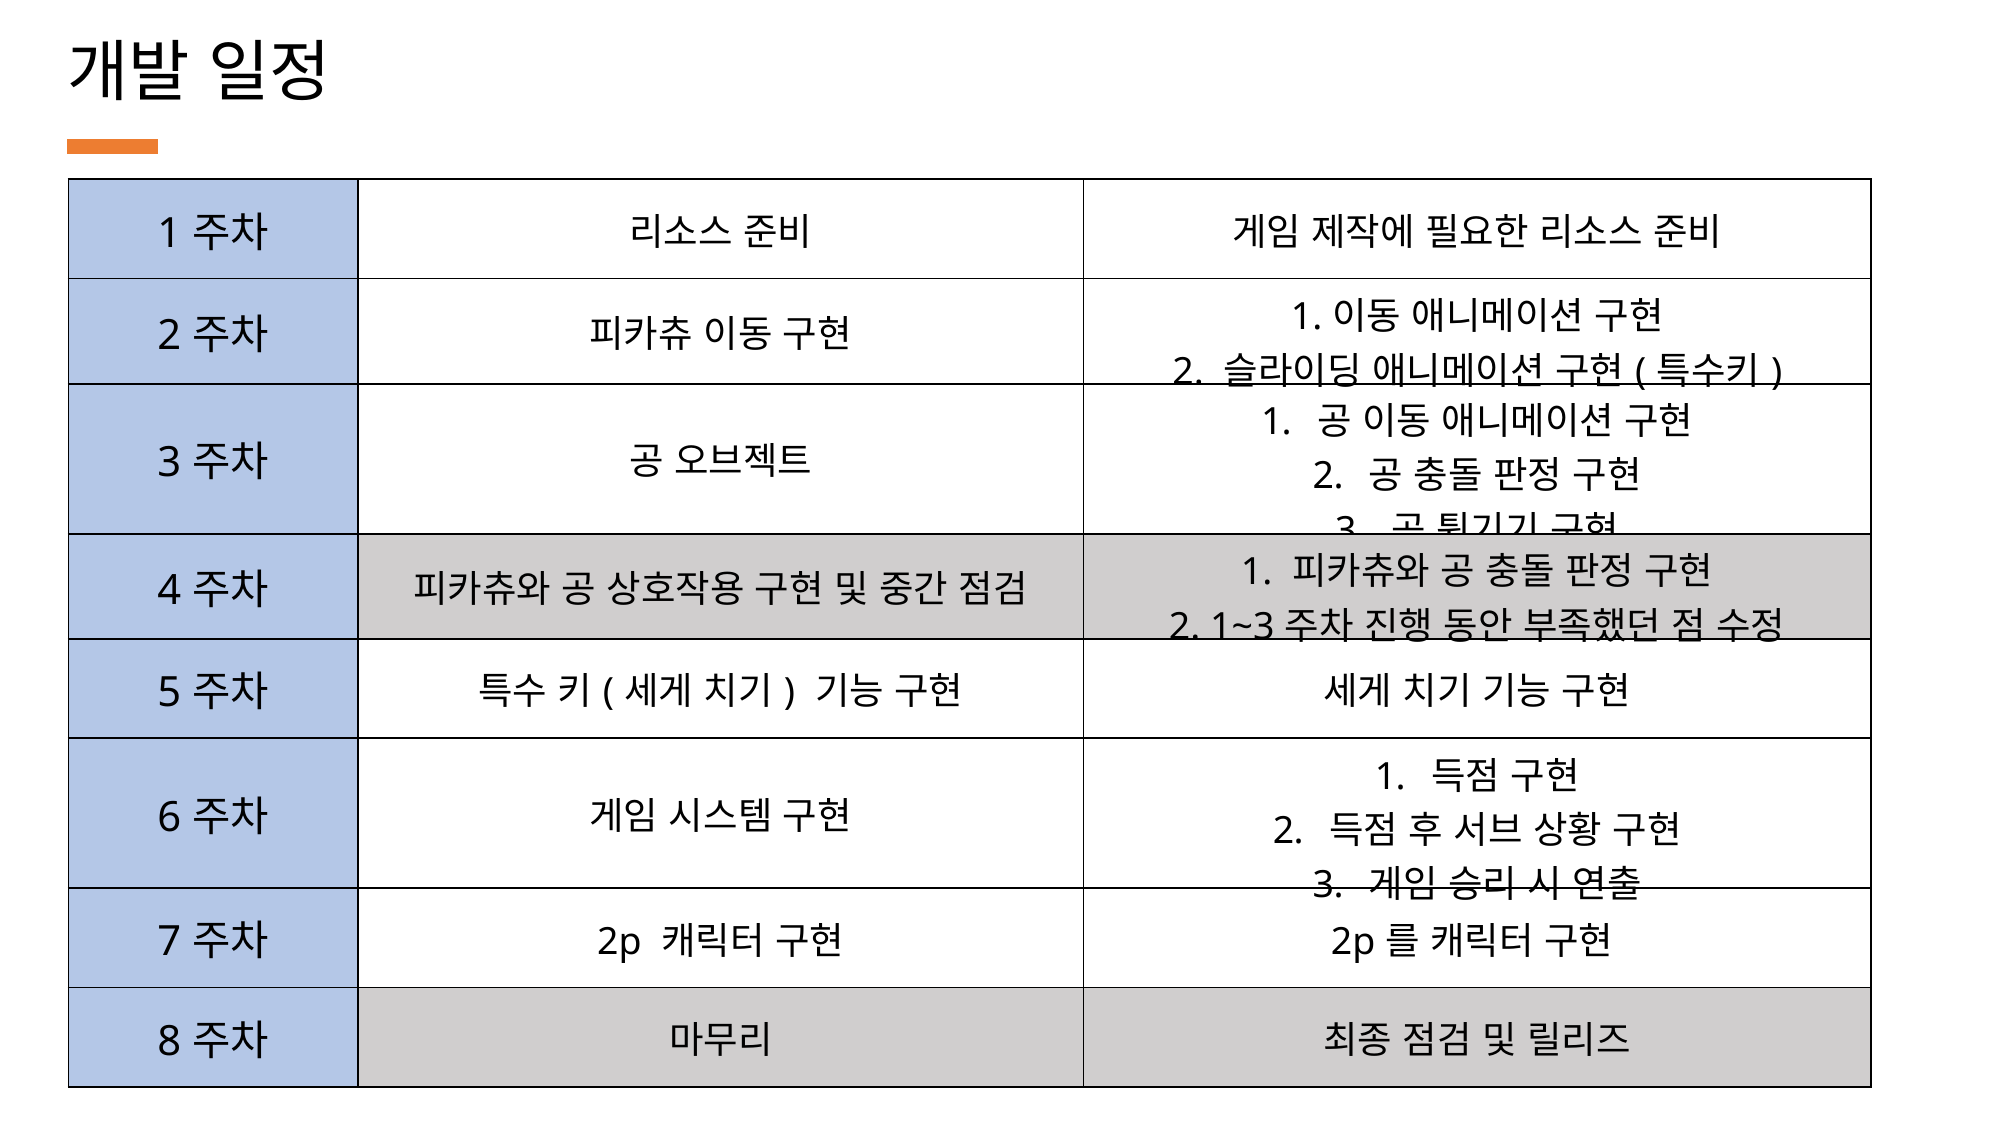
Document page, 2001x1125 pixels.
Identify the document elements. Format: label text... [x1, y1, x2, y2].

table_cell 피카츄 이동 구현 [359, 279, 1083, 383]
table_cell 득점 구현 득점 후 서브 상황 구현 게임 승리 시 연출 [1084, 739, 1870, 887]
text_box [67, 139, 158, 154]
table_cell 8주차 [69, 988, 357, 1086]
table_cell 1.이동 애니메이션 구현 2. 슬라이딩 애니메이션 구현(특수키) [1084, 279, 1870, 383]
table_header 리소스 준비 [359, 180, 1083, 278]
table_cell 3주차 [69, 385, 357, 533]
text_box 개발 일정 [52, 30, 502, 117]
table_cell 2p를 캐릭터 구현 [1084, 889, 1870, 987]
table_cell 마무리 [359, 988, 1083, 1086]
table_cell 5주차 [69, 640, 357, 737]
table_cell 피카츄와 공 상호작용 구현 및 중간 점검 [359, 535, 1083, 638]
table_cell 2p 캐릭터 구현 [359, 889, 1083, 987]
table_header 게임 제작에 필요한 리소스 준비 [1084, 180, 1870, 278]
table_cell 2주차 [69, 279, 357, 383]
table_cell 4주차 [69, 535, 357, 638]
table_cell 7주차 [69, 889, 357, 987]
table_cell 게임 시스템 구현 [359, 739, 1083, 887]
table_cell 최종 점검 및 릴리즈 [1084, 988, 1870, 1086]
table_cell 6주차 [69, 739, 357, 887]
table_cell 세게 치기 기능 구현 [1084, 640, 1870, 737]
table_header 1주차 [69, 180, 357, 278]
table_cell 1. 피카츄와 공 충돌 판정 구현 2. 1~3주차 진행 동안 부족했던 점 수정 [1084, 535, 1870, 638]
table_cell 특수 키(세게 치기) 기능 구현 [359, 640, 1083, 737]
table_cell 공 오브젝트 [359, 385, 1083, 533]
table_cell 공 이동 애니메이션 구현 공 충돌 판정 구현 공 튕기기 구현 [1084, 385, 1870, 533]
